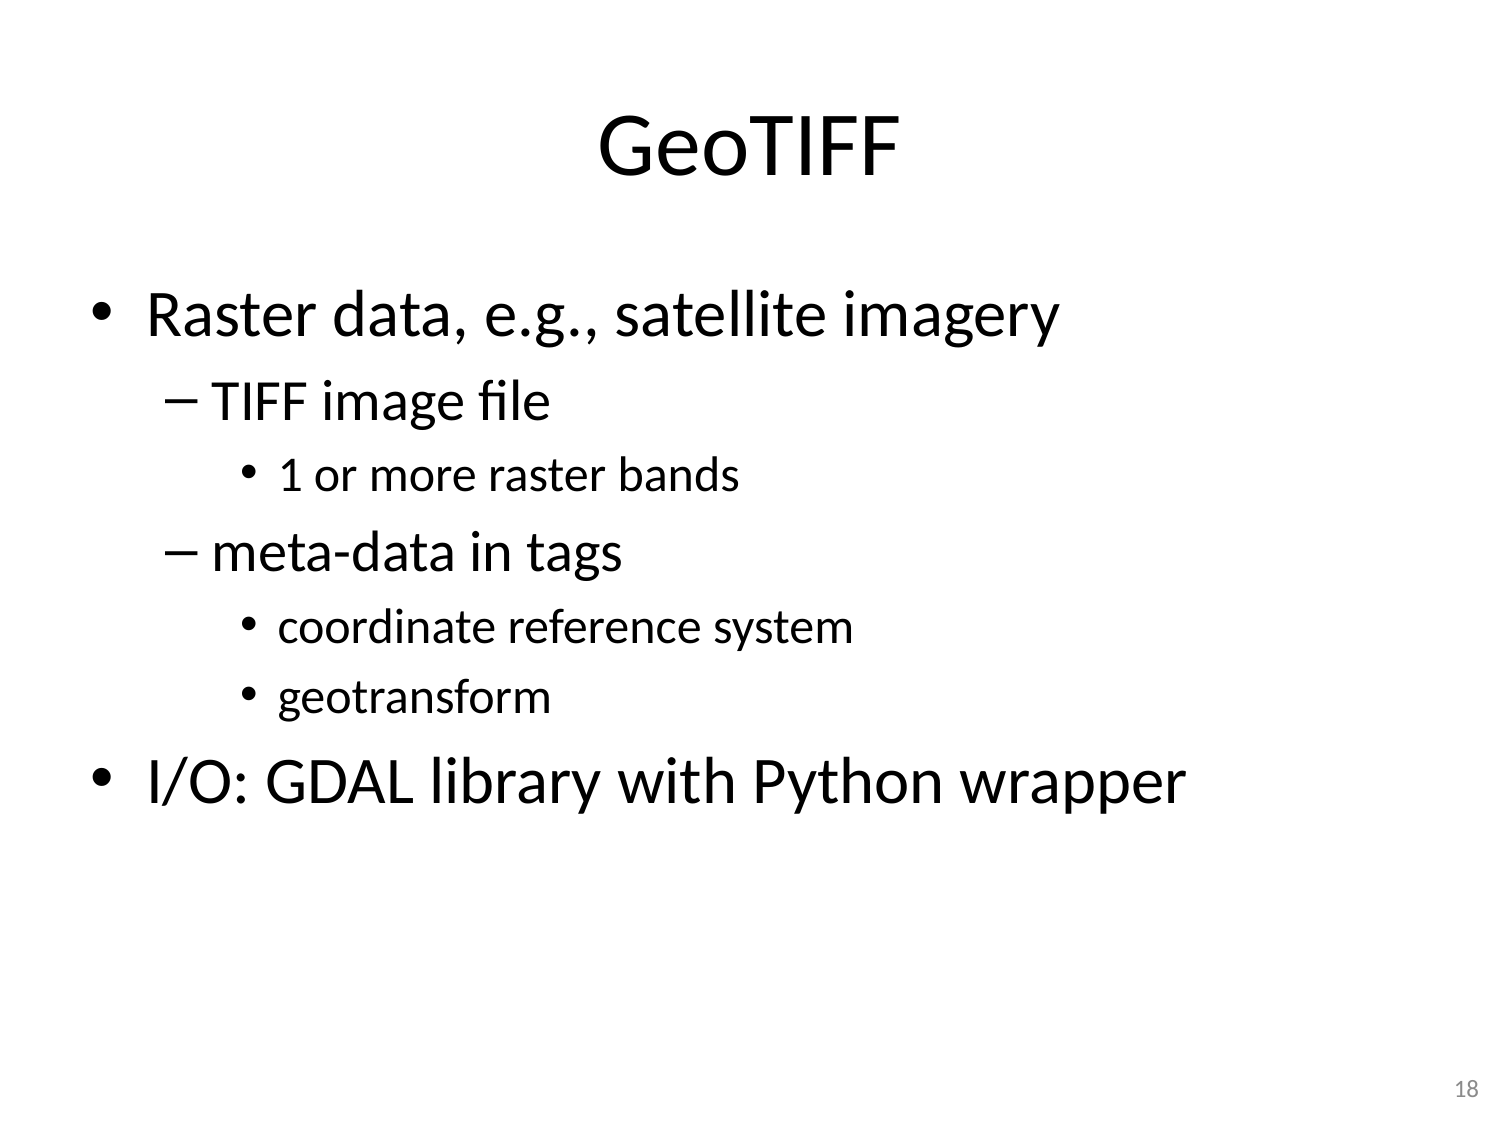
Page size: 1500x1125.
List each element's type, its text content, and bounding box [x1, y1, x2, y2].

slide_number 18 [1144, 1057, 1495, 1118]
title GeoTIFF [75, 45, 1425, 233]
list Raster data, e.g., satellite imagery TIFF image file 1 or more raster bands meta-data in tags coordinate reference system geotransform I/O: GDAL library with Python wrapper [75, 262, 1425, 1005]
